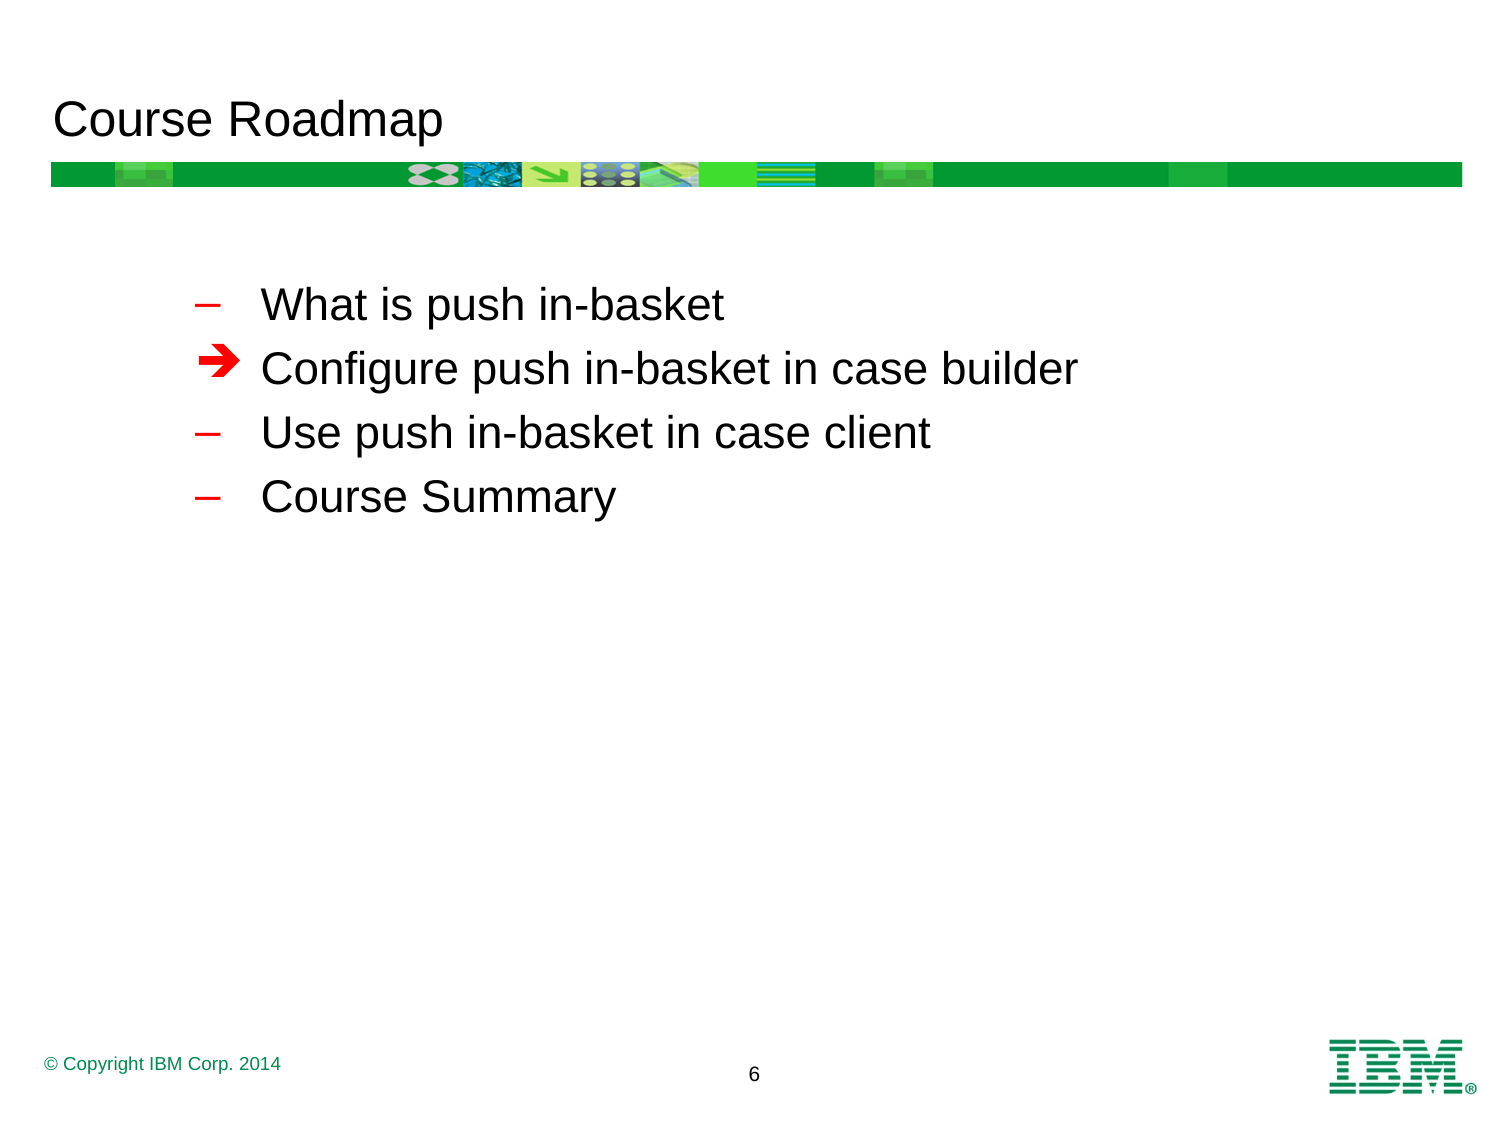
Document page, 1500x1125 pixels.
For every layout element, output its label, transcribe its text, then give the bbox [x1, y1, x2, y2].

picture [1327, 1037, 1479, 1096]
slide_number 6 [425, 1052, 775, 1113]
title Course Roadmap [37, 44, 1388, 188]
list What is push in-basket Configure push in-basket in case builder Use push in-basket in case client Course Summary [76, 266, 1428, 1010]
picture [50, 161, 1463, 189]
